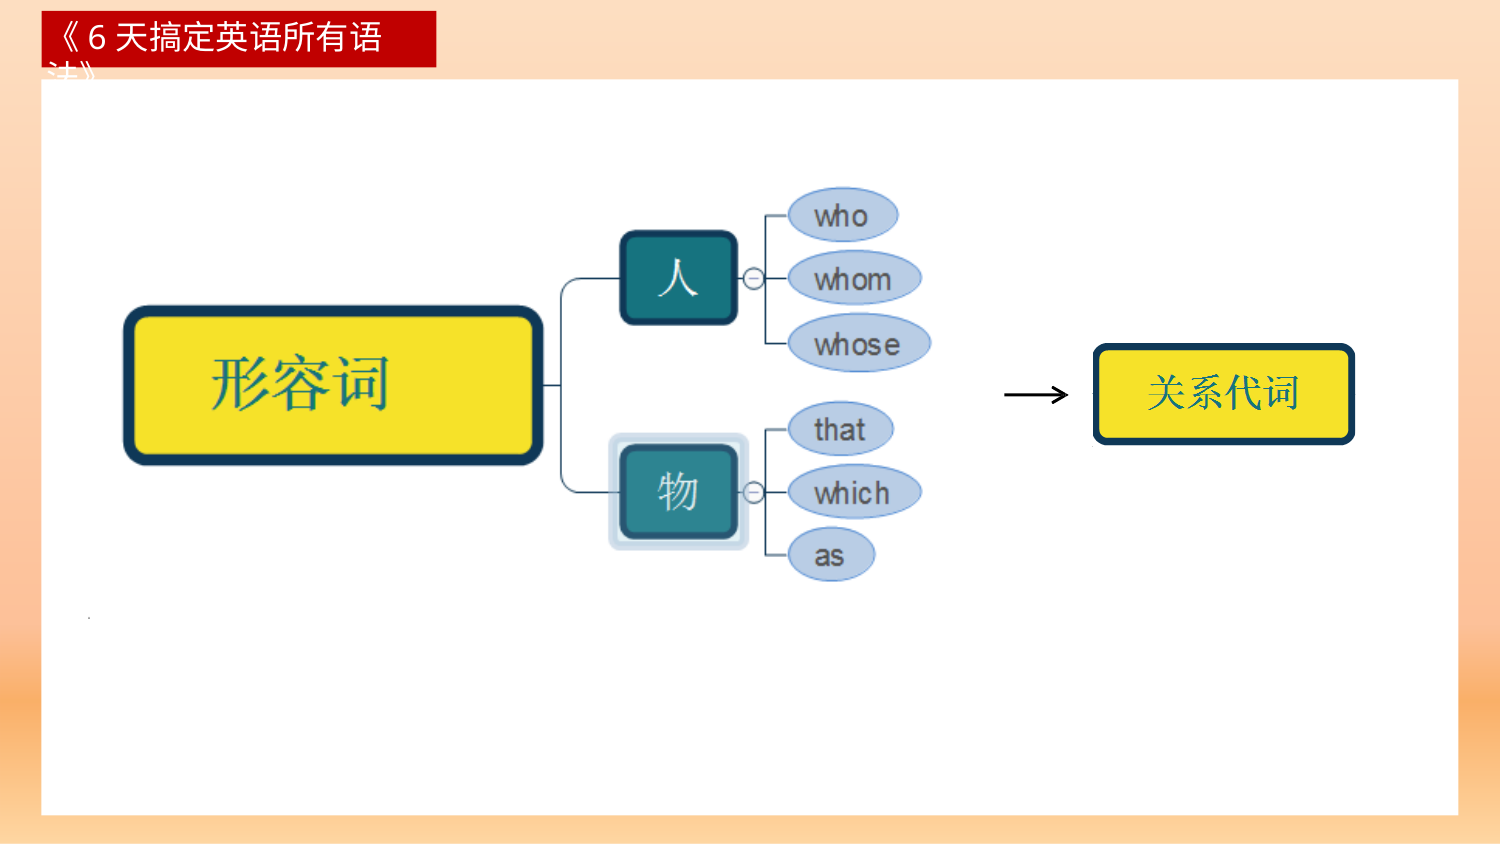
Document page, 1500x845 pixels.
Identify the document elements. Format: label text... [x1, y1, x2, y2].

text_box [1092, 343, 1356, 447]
text_box 《6天搞定英语所有语法》 [43, 14, 435, 97]
picture [0, 0, 1500, 844]
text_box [88, 171, 1069, 619]
